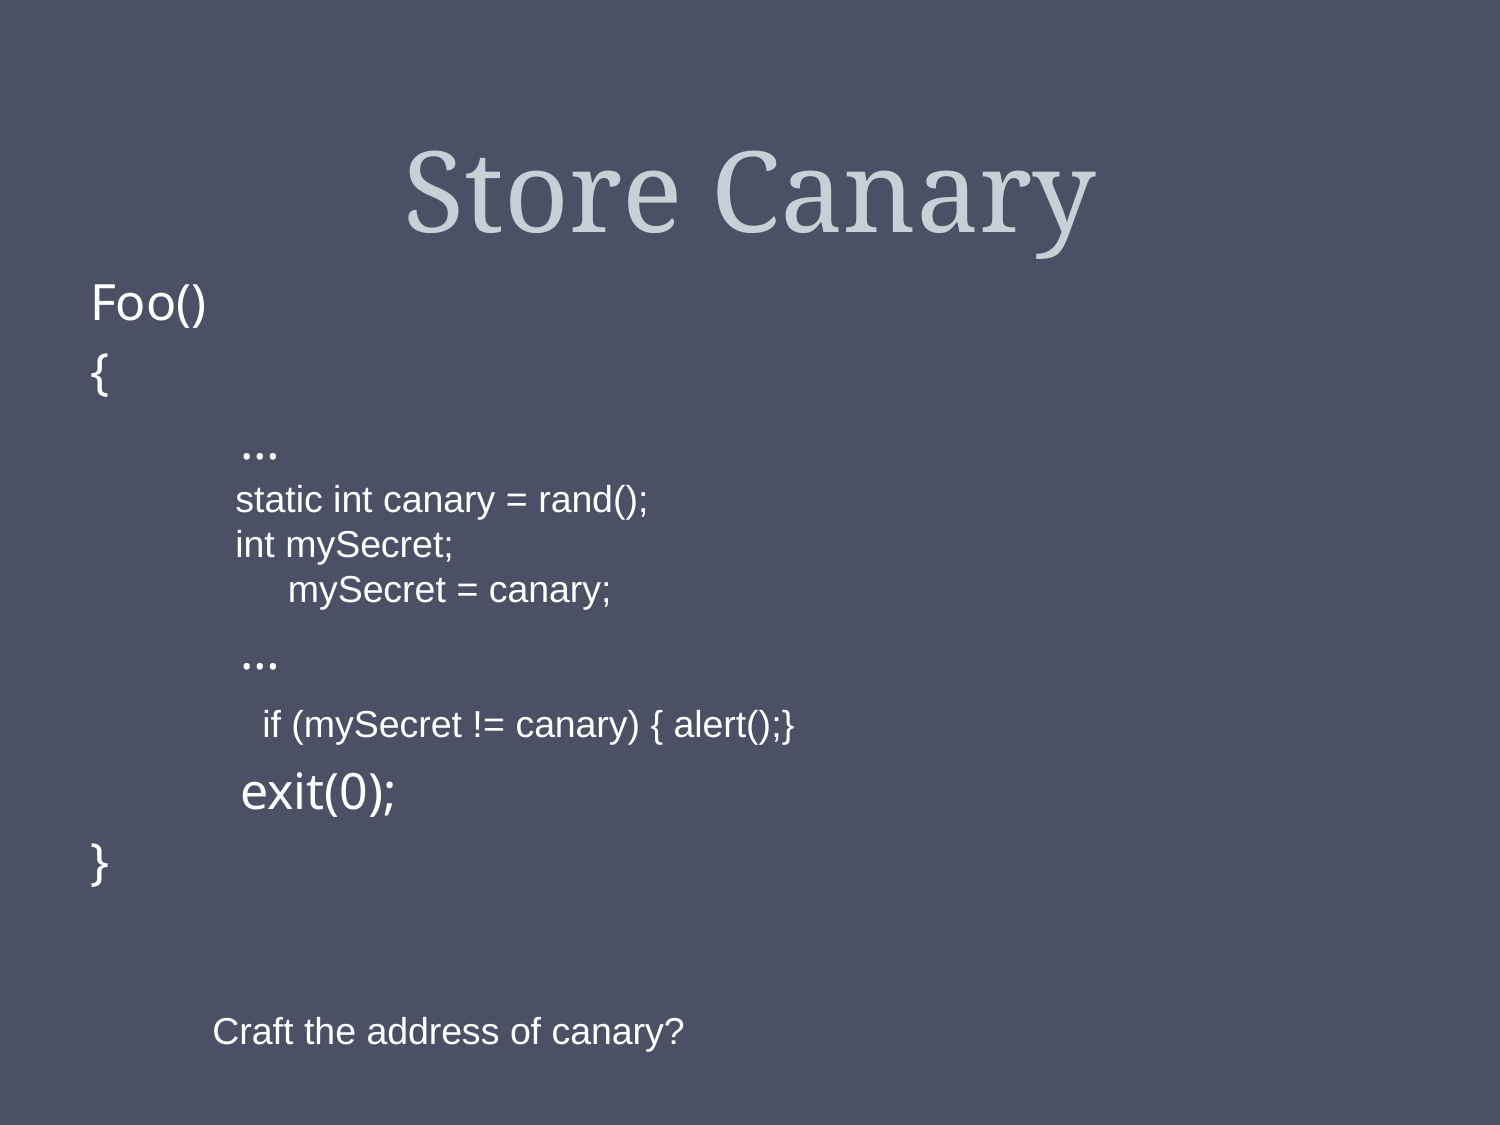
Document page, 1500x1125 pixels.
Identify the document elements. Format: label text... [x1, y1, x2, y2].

title Store Canary [75, 0, 1425, 262]
text_box Craft the address of canary? [197, 999, 700, 1060]
text_box if (mySecret != canary) { alert();} [247, 692, 821, 753]
text_box static int canary = rand(); int mySecret; mySecret = canary; [220, 467, 664, 618]
list Foo() { … … exit(0); } [75, 262, 1425, 1083]
